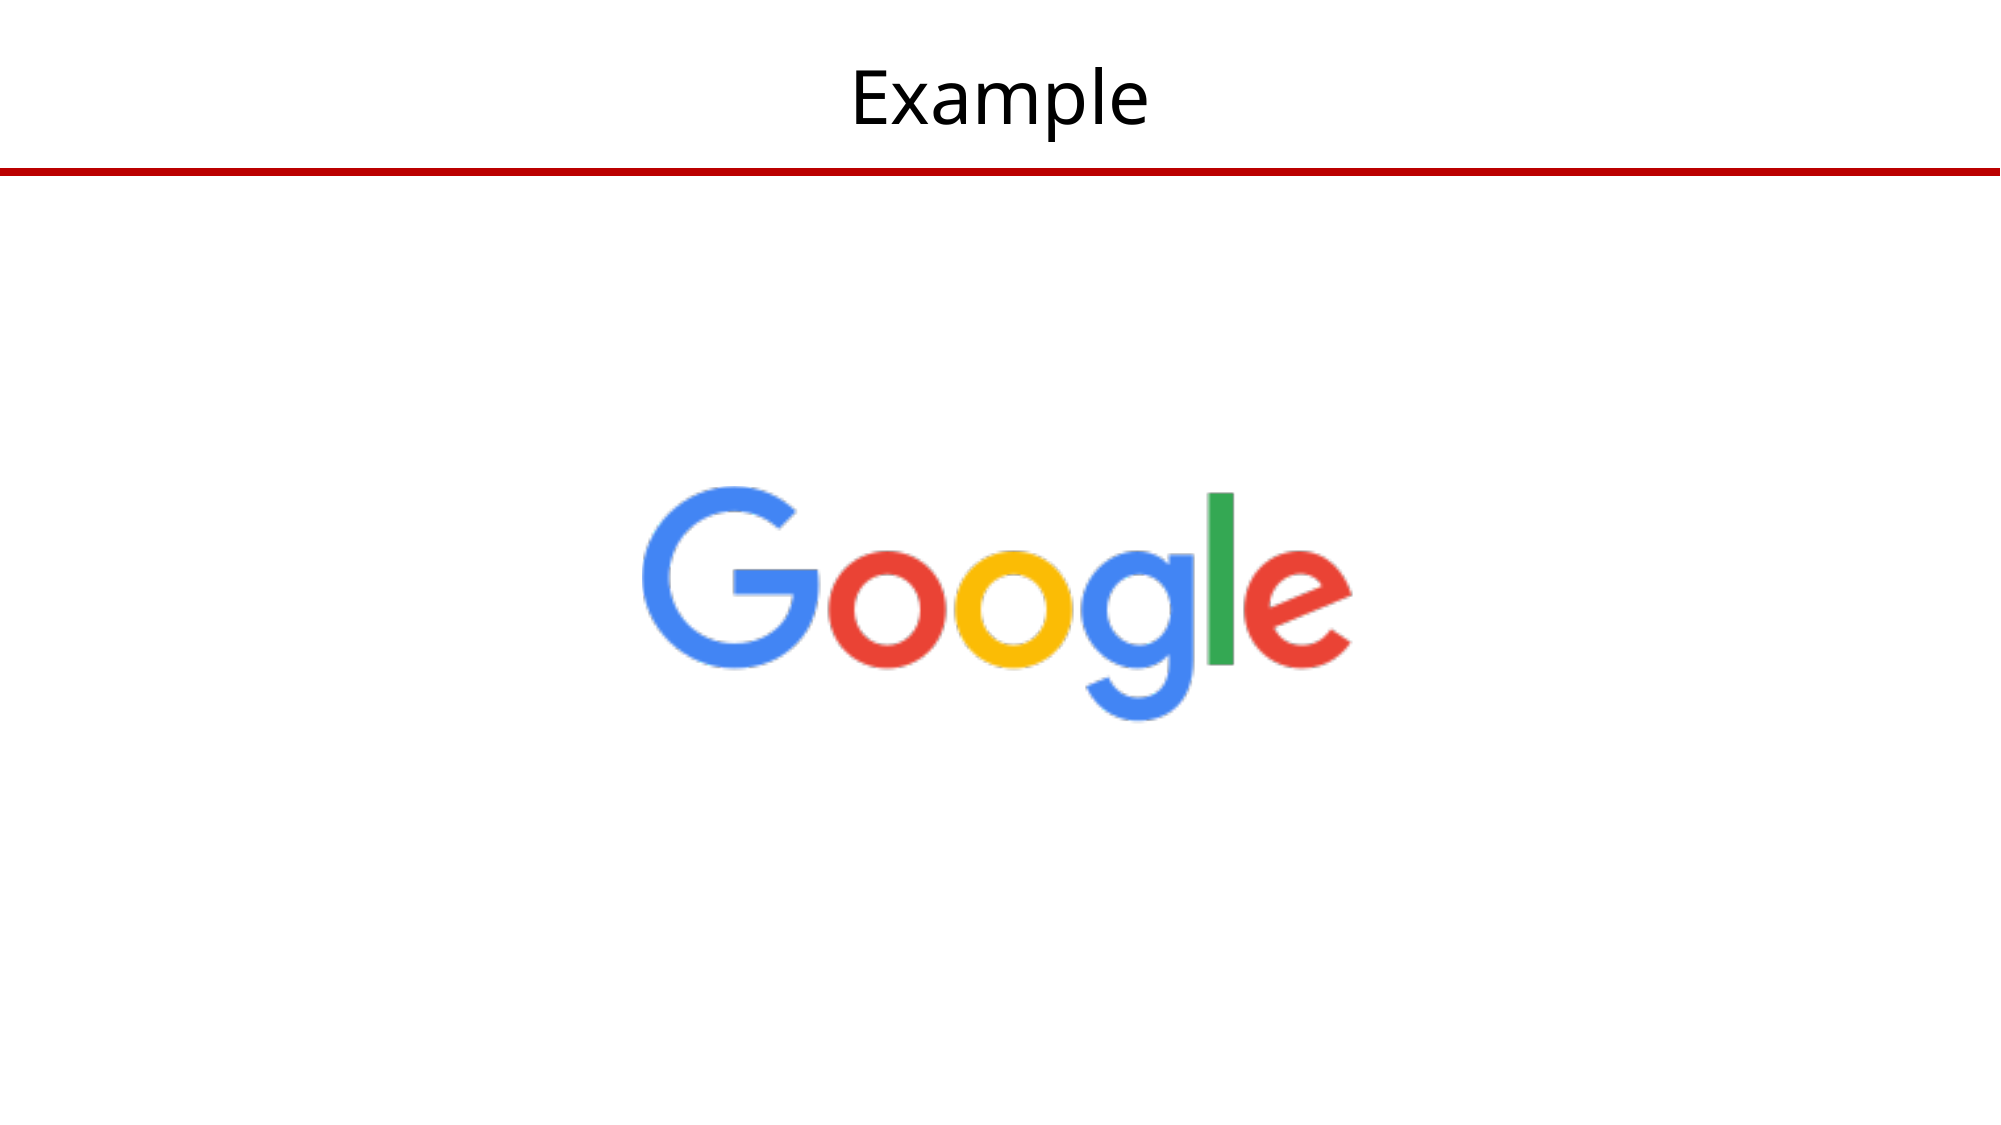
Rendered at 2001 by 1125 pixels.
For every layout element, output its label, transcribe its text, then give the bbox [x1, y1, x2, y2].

title Example [137, 50, 1863, 150]
picture [642, 486, 1358, 729]
